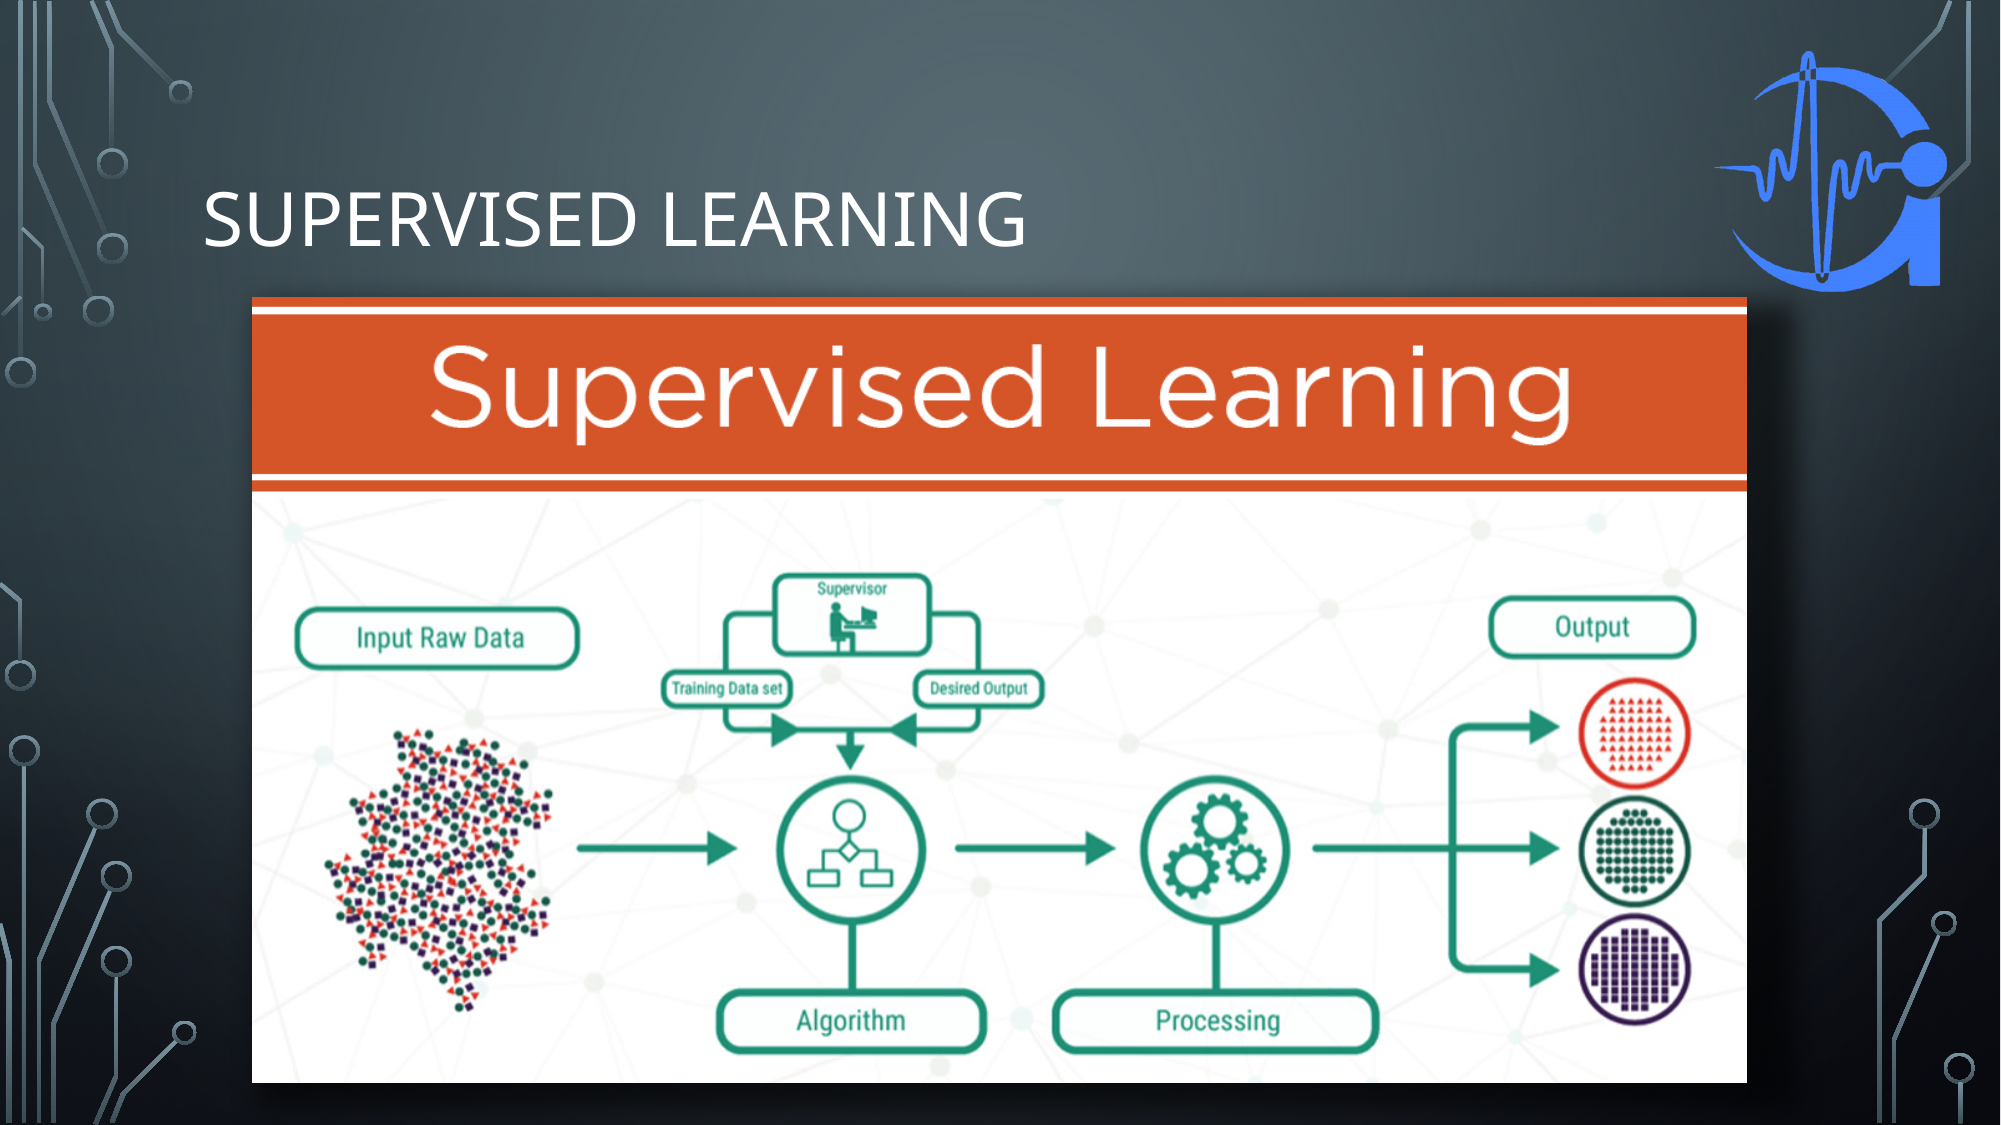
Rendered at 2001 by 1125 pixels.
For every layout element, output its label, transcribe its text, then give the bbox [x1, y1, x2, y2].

picture [252, 297, 1747, 1083]
picture [1714, 51, 1947, 292]
title Supervised Learning [187, 101, 1714, 344]
